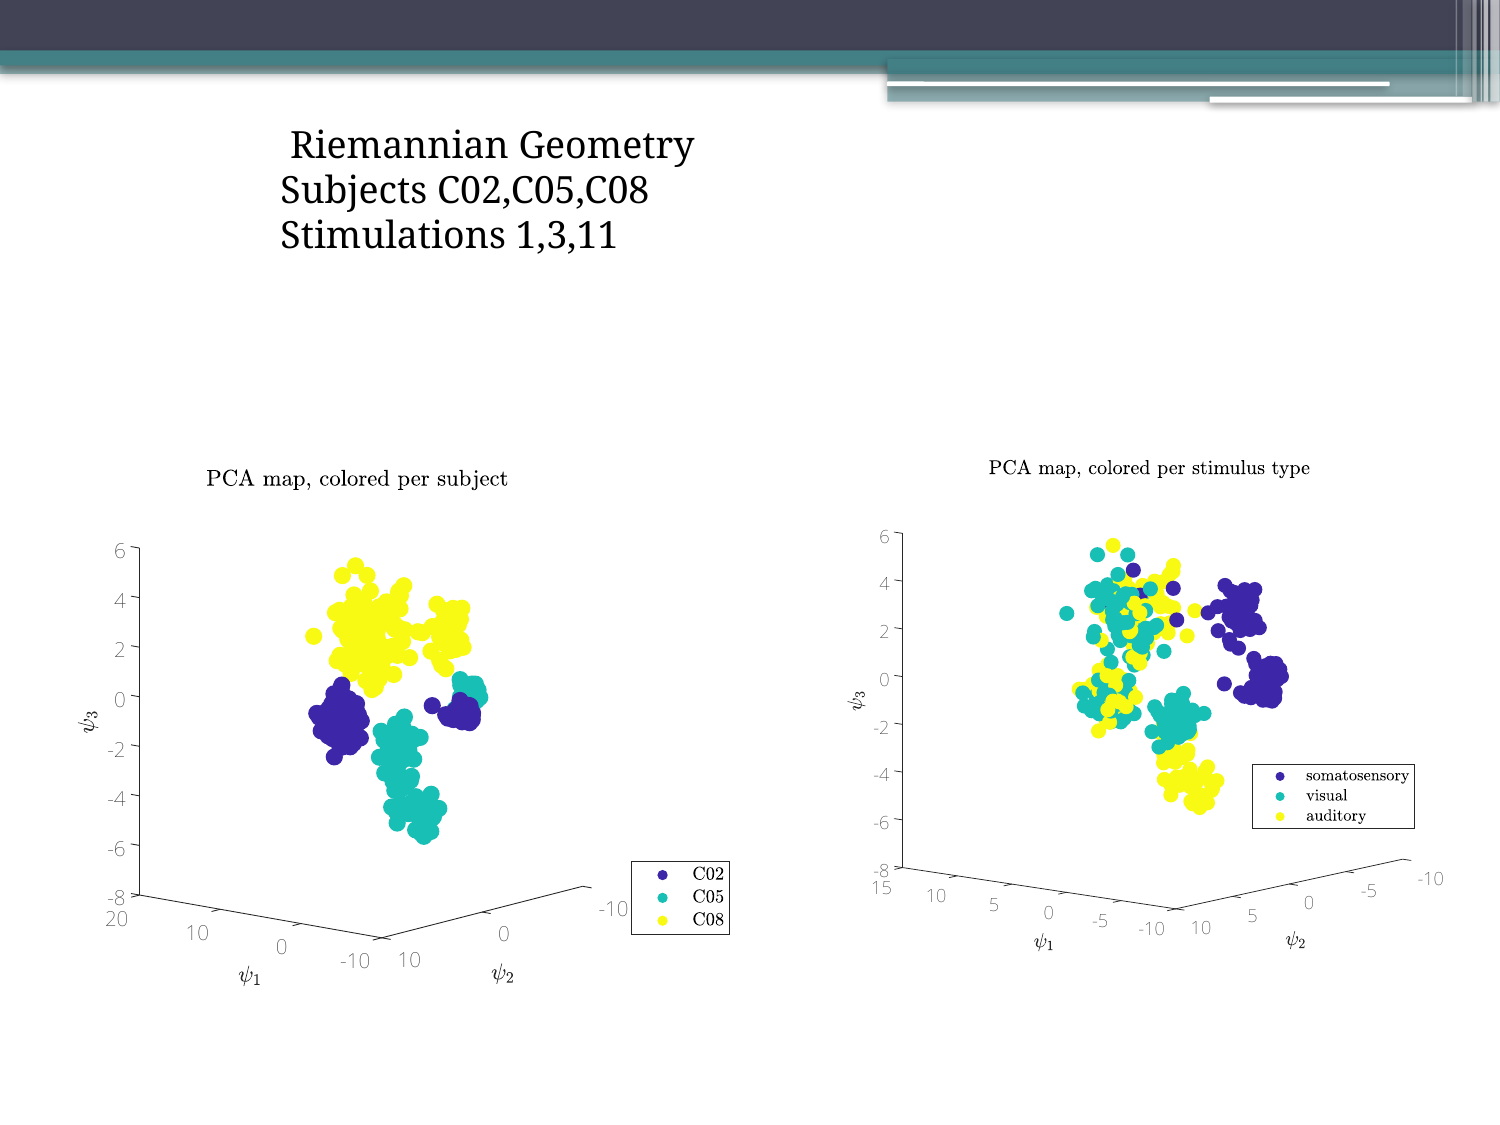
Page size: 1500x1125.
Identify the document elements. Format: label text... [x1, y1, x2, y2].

text_box Riemannian Geometry Subjects C02,C05,C08 Stimulations 1,3,11 [265, 113, 1294, 264]
picture [818, 444, 1464, 966]
picture [64, 455, 786, 997]
